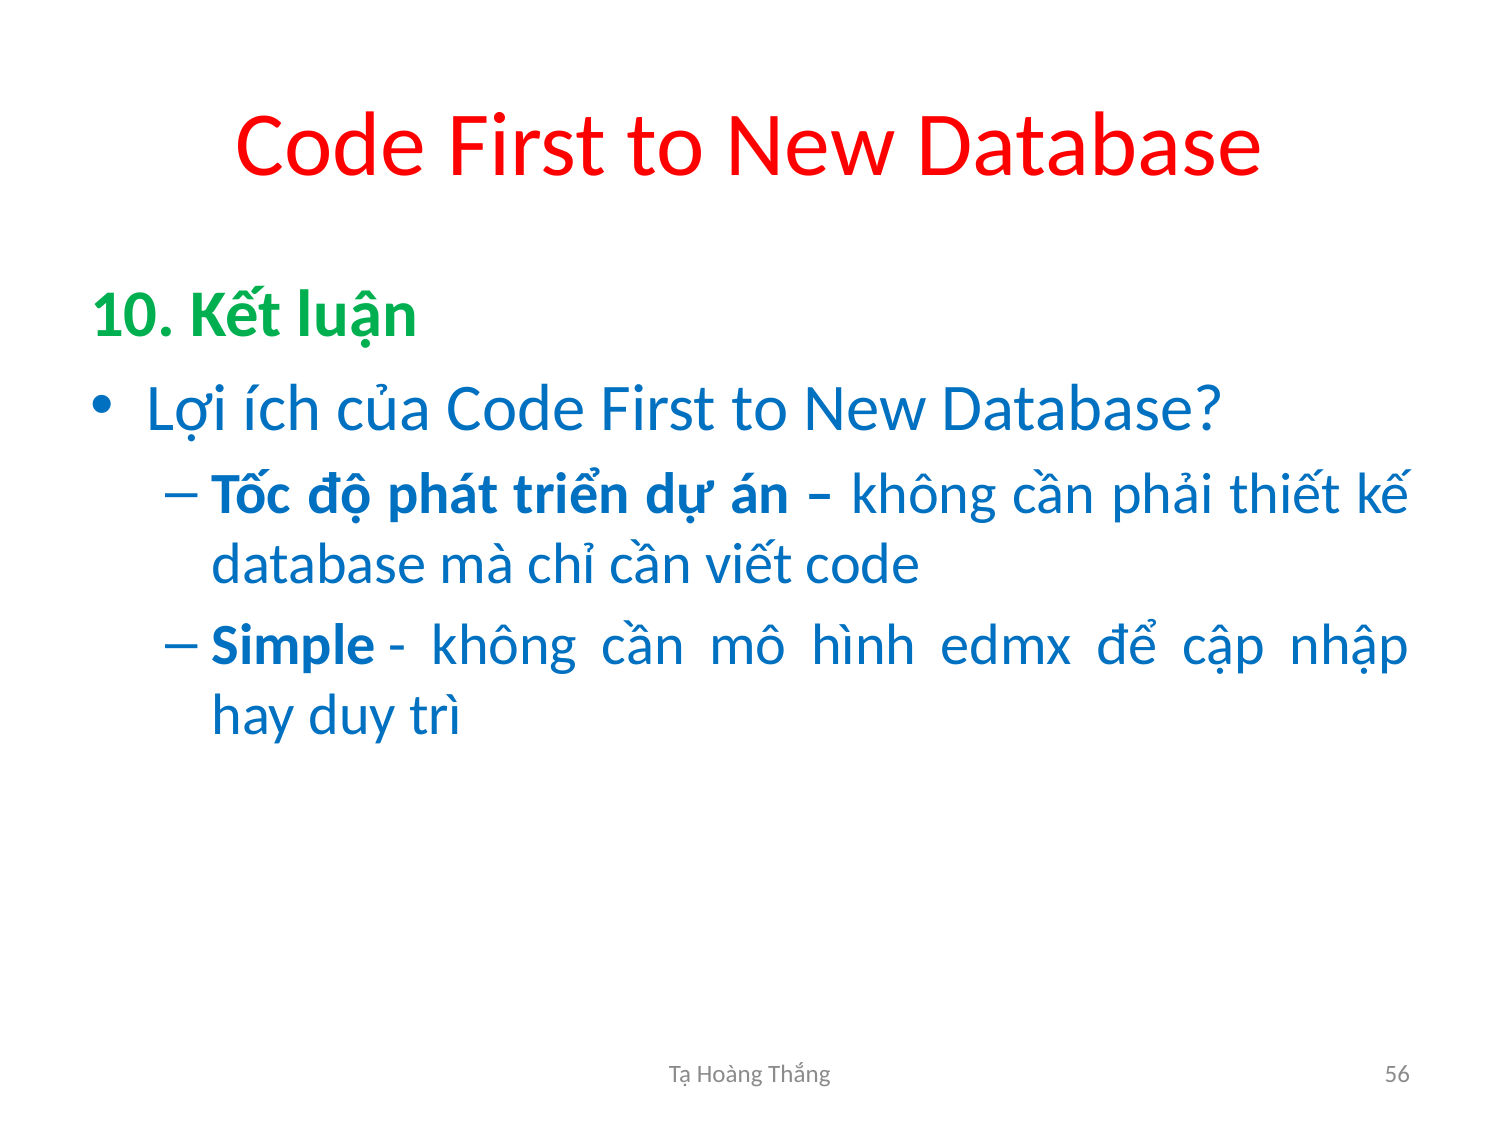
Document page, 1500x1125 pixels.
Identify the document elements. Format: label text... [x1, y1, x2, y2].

slide_number 56 [1074, 1042, 1425, 1103]
title Code First to New Database [75, 45, 1425, 233]
list 10. Kết luận Lợi ích của Code First to New Database? Tốc độ phát triển dự án – không cần phải thiết kế database mà chỉ cần viết code Simple - không cần mô hình edmx để cập nhập hay duy trì [75, 262, 1425, 1005]
footer Tạ Hoàng Thắng [512, 1042, 988, 1103]
